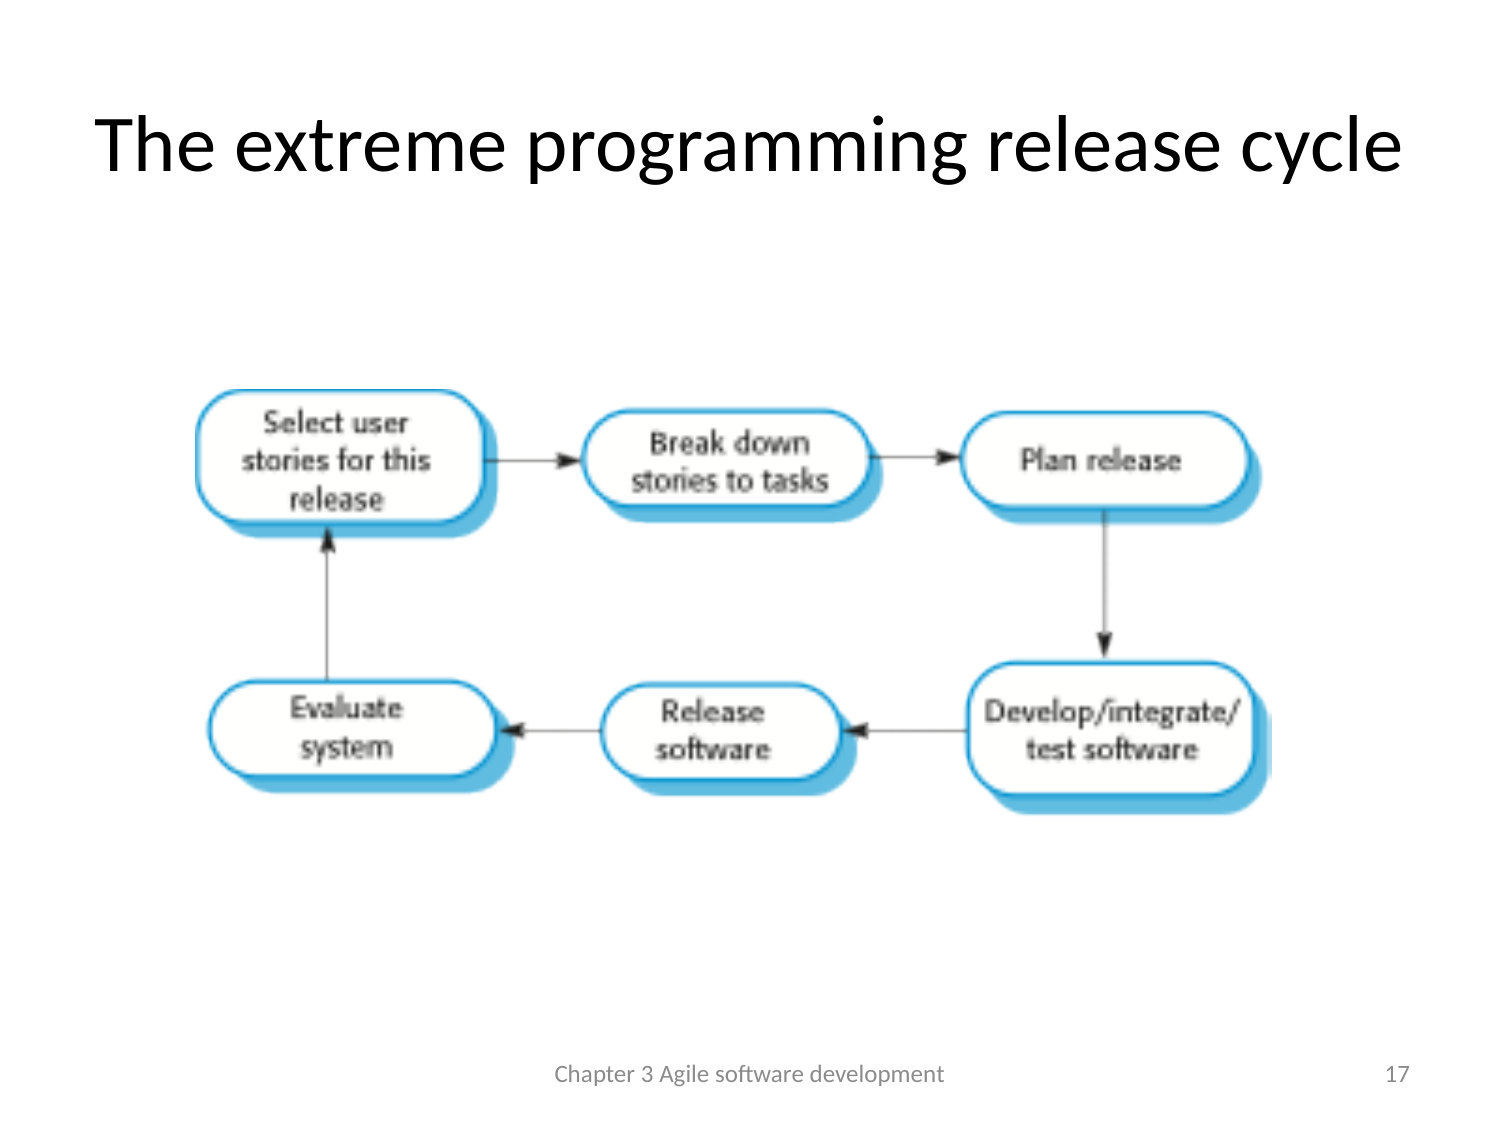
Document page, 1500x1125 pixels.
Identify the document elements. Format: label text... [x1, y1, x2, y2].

footer Chapter 3 Agile software development [512, 1042, 988, 1103]
title The extreme programming release cycle [75, 45, 1425, 233]
picture [195, 388, 1272, 858]
slide_number 17 [1074, 1042, 1425, 1103]
